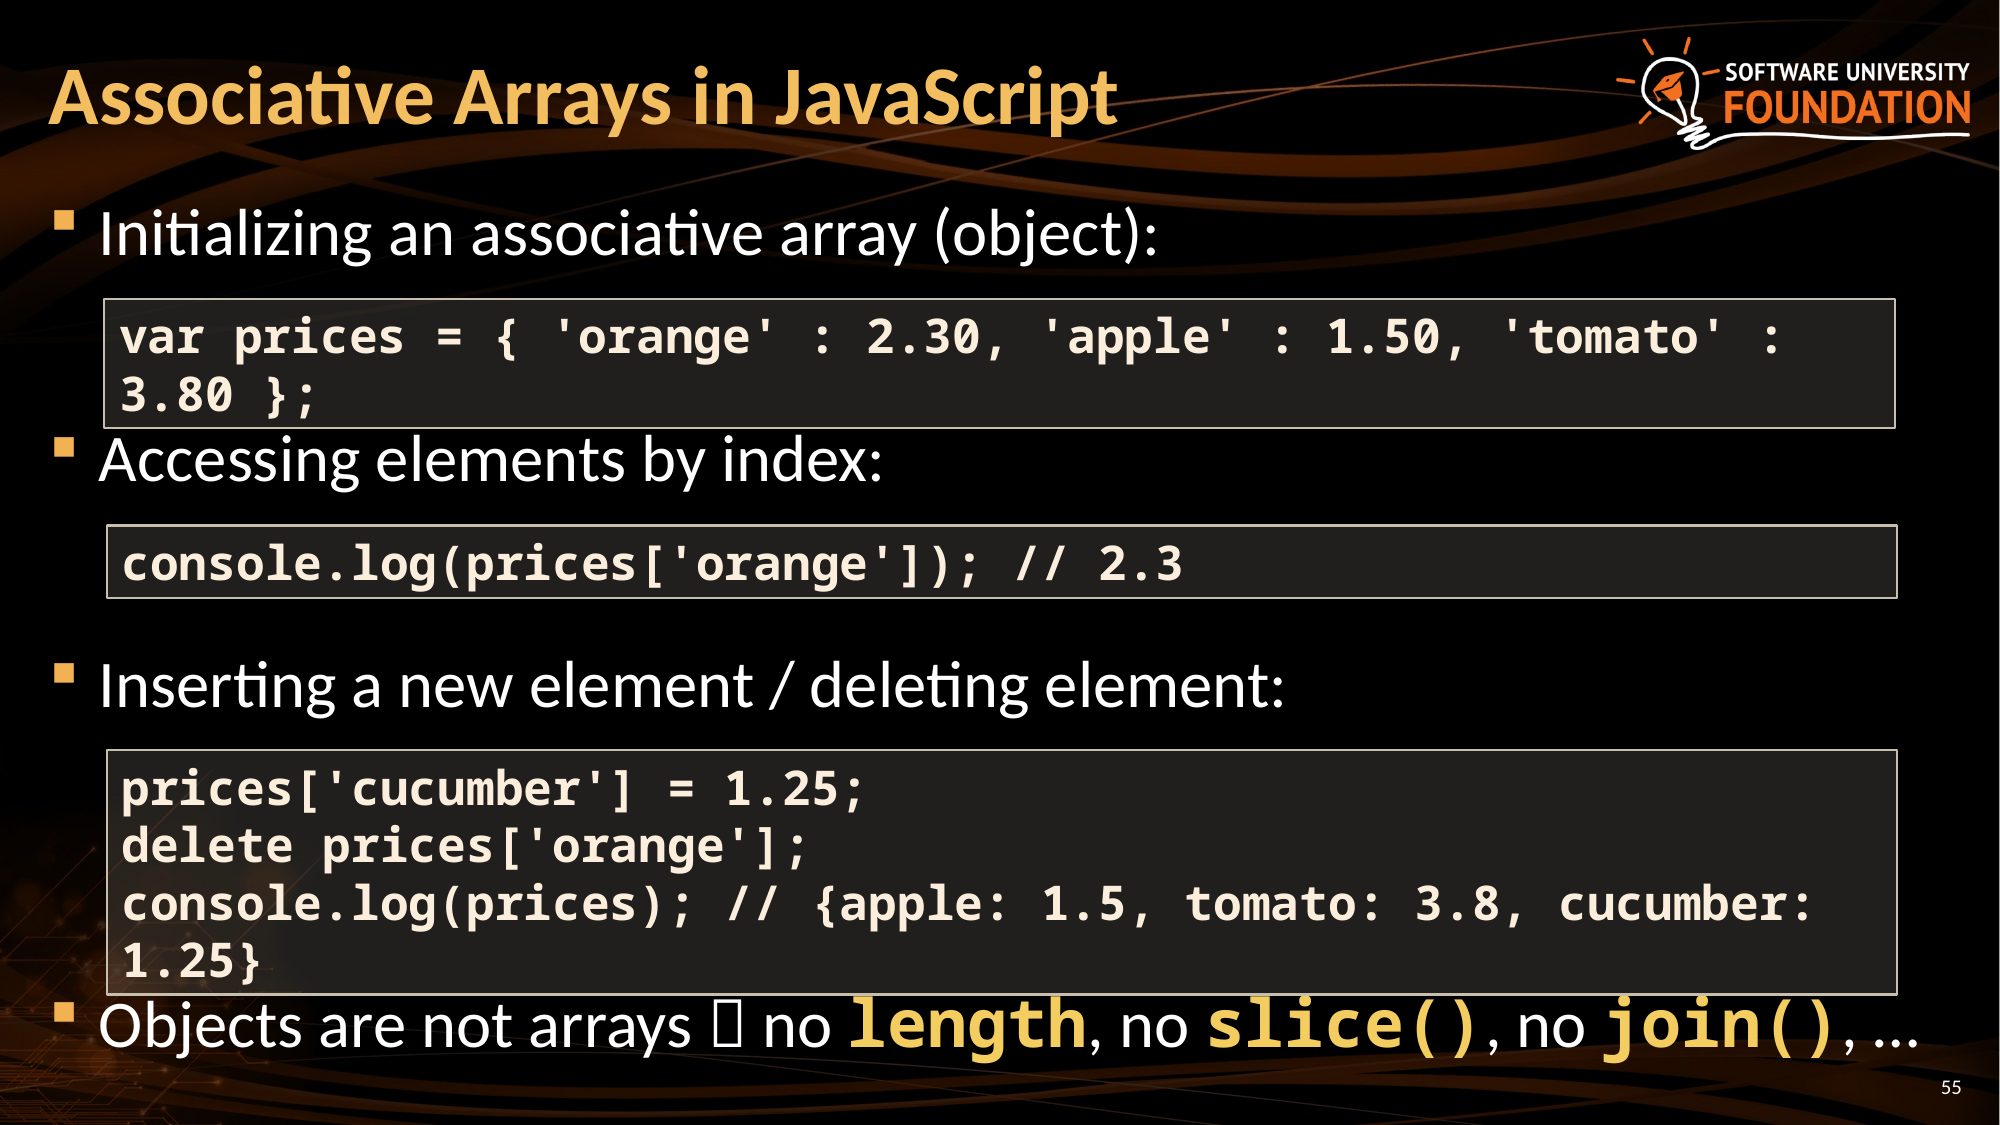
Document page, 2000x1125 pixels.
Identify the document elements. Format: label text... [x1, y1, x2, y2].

text_box var prices = { 'orange' : 2.30, 'apple' : 1.50, 'tomato' : 3.80 }; [104, 298, 1895, 429]
picture [0, 0, 2000, 1125]
text_box prices['cucumber'] = 1.25; delete prices['orange']; console.log(prices); // {apple: 1.5, tomato: 3.8, cucumber: 1.25} [106, 749, 1898, 995]
title Associative Arrays in JavaScript [30, 6, 1602, 189]
slide_number 55 [1897, 1089, 1968, 1103]
text_box console.log(prices['orange']); // 2.3 [106, 525, 1898, 598]
list Initializing an associative array (object): Accessing elements by index: Inserting a new element / deleting element: Objects are not arrays  no length, no slice(), no join(), … [31, 174, 1968, 1089]
